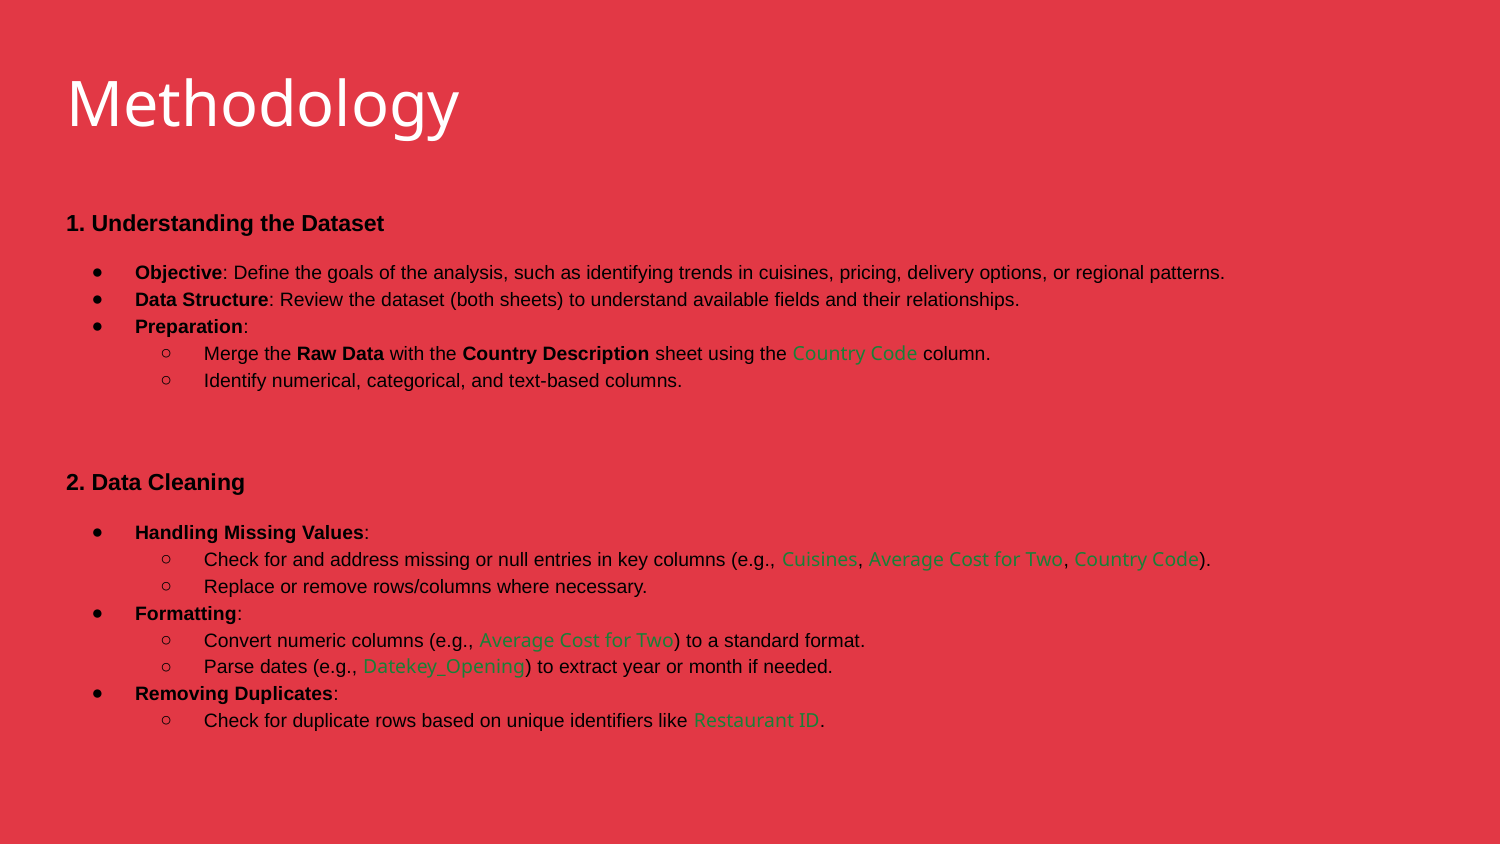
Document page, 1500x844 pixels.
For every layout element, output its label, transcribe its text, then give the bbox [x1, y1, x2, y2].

list 1. Understanding the Dataset Objective: Define the goals of the analysis, such as identifying trends in cuisines, pricing, delivery options, or regional patterns. Data Structure: Review the dataset (both sheets) to understand available fields and their relationships. Preparation: Merge the Raw Data with the Country Description sheet using the Country Code column. Identify numerical, categorical, and text-based columns. 2. Data Cleaning Handling Missing Values: Check for and address missing or null entries in key columns (e.g., Cuisines, Average Cost for Two, Country Code). Replace or remove rows/columns where necessary. Formatting: Convert numeric columns (e.g., Average Cost for Two) to a standard format. Parse dates (e.g., Datekey_Opening) to extract year or month if needed. Removing Duplicates: Check for duplicate rows based on unique identifiers like Restaurant ID. [51, 189, 1449, 750]
title Methodology [51, 48, 1449, 143]
